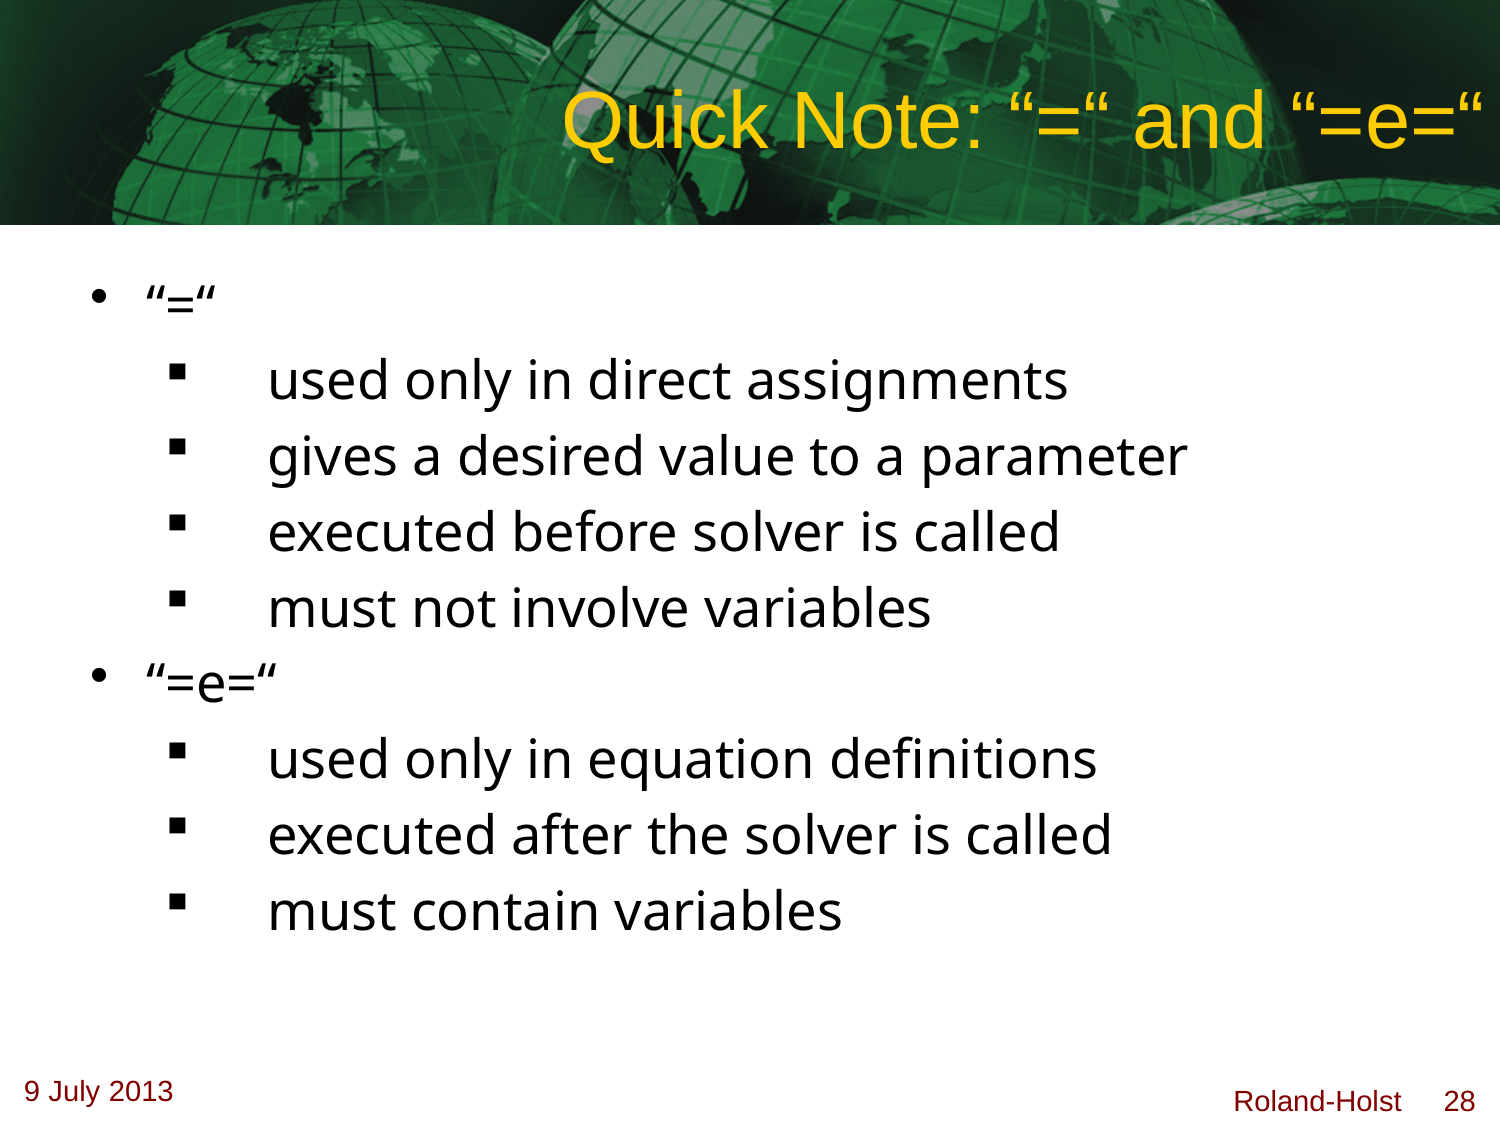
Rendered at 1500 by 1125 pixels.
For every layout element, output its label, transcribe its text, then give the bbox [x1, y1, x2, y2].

list “=“ used only in direct assignments gives a desired value to a parameter executed before solver is called must not involve variables “=e=“ used only in equation definitions executed after the solver is called must contain variables [75, 262, 1500, 1075]
picture [0, 0, 1500, 225]
title Quick Note: “=“ and “=e=“ [382, 22, 1500, 211]
